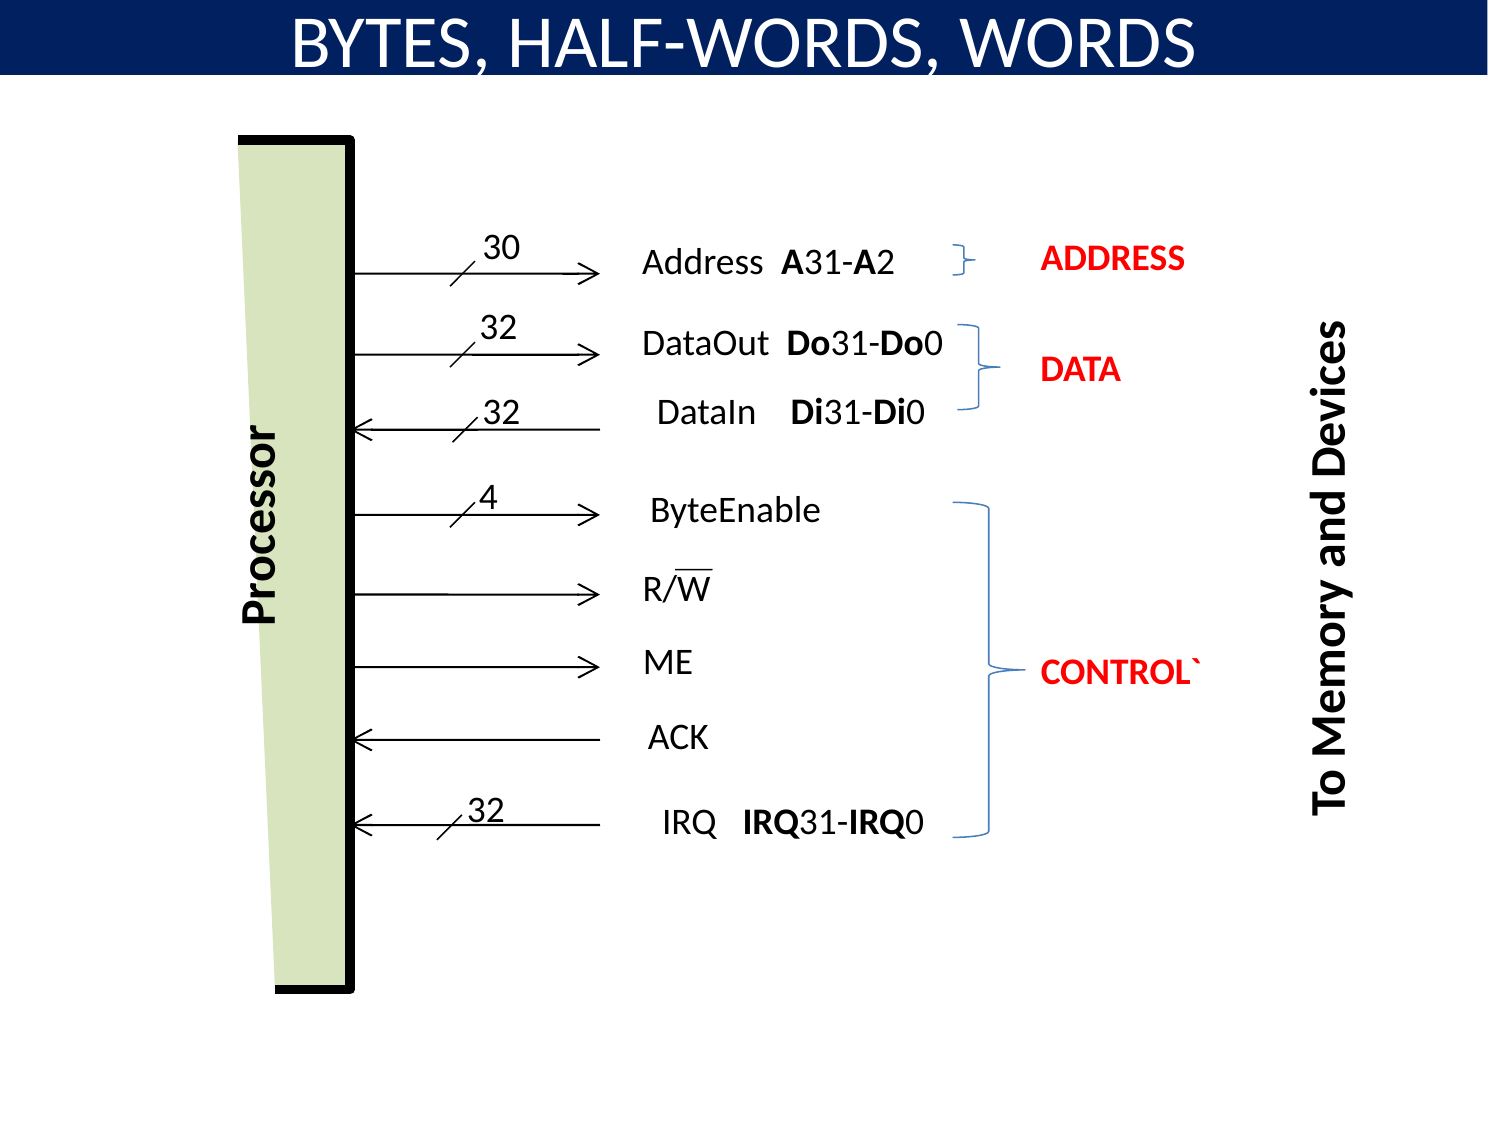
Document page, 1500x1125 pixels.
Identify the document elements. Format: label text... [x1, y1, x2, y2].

text_box ByteEnable [635, 477, 837, 537]
text_box To Memory and Devices [1287, 305, 1363, 832]
text_box DATA [1025, 336, 1137, 397]
text_box ME [628, 629, 709, 690]
text_box [349, 583, 601, 606]
text_box [957, 323, 1001, 411]
text_box [513, 503, 601, 527]
text_box [533, 343, 601, 367]
text_box 30 [467, 214, 536, 275]
text_box R/W [627, 556, 726, 617]
text_box ACK [633, 704, 724, 765]
text_box 32 [464, 294, 533, 355]
text_box [349, 655, 601, 679]
text_box [536, 262, 601, 286]
text_box [349, 813, 452, 837]
text_box [349, 728, 601, 752]
text_box [237, 139, 351, 990]
text_box 4 [464, 464, 513, 525]
text_box CONTROL` [1026, 639, 1217, 700]
text_box [349, 418, 601, 442]
text_box ADDRESS [1025, 225, 1201, 285]
text_box DataOut Do31-Do0 [627, 310, 959, 371]
text_box 32 [452, 777, 520, 837]
title BYTES, HALF-WORDS, WORDS [0, 0, 1488, 75]
text_box DataIn Di31-Di0 [642, 379, 941, 440]
text_box [952, 501, 1026, 839]
text_box Processor [217, 409, 293, 642]
text_box 32 [467, 379, 536, 429]
text_box [952, 244, 976, 276]
text_box Address A31-A2 [627, 229, 911, 290]
text_box 32 [467, 430, 536, 440]
text_box IRQ IRQ31-IRQ0 [647, 789, 939, 850]
